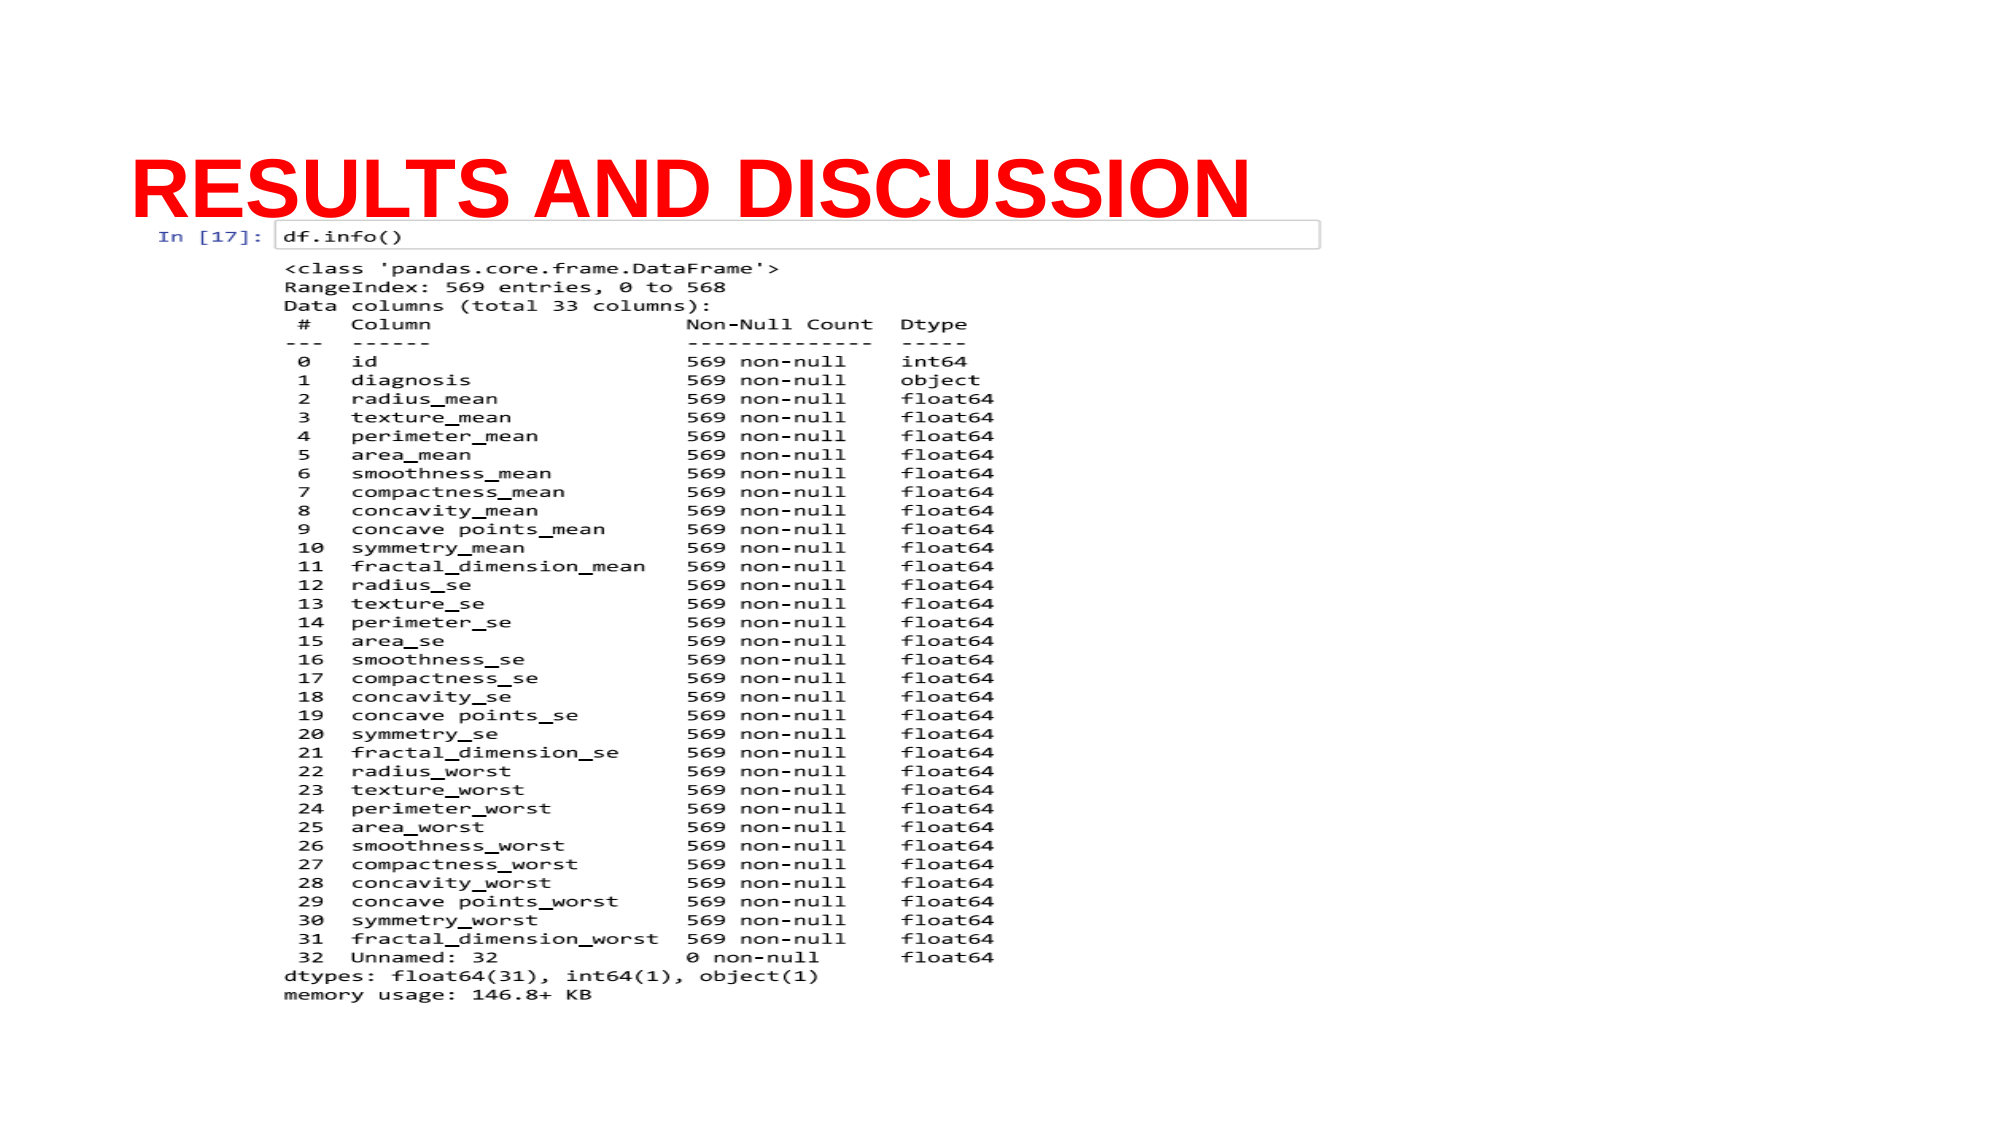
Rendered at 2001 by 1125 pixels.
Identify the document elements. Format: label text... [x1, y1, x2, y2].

title RESULTS AND DISCUSSION [115, 50, 1841, 268]
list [159, 219, 1328, 1007]
